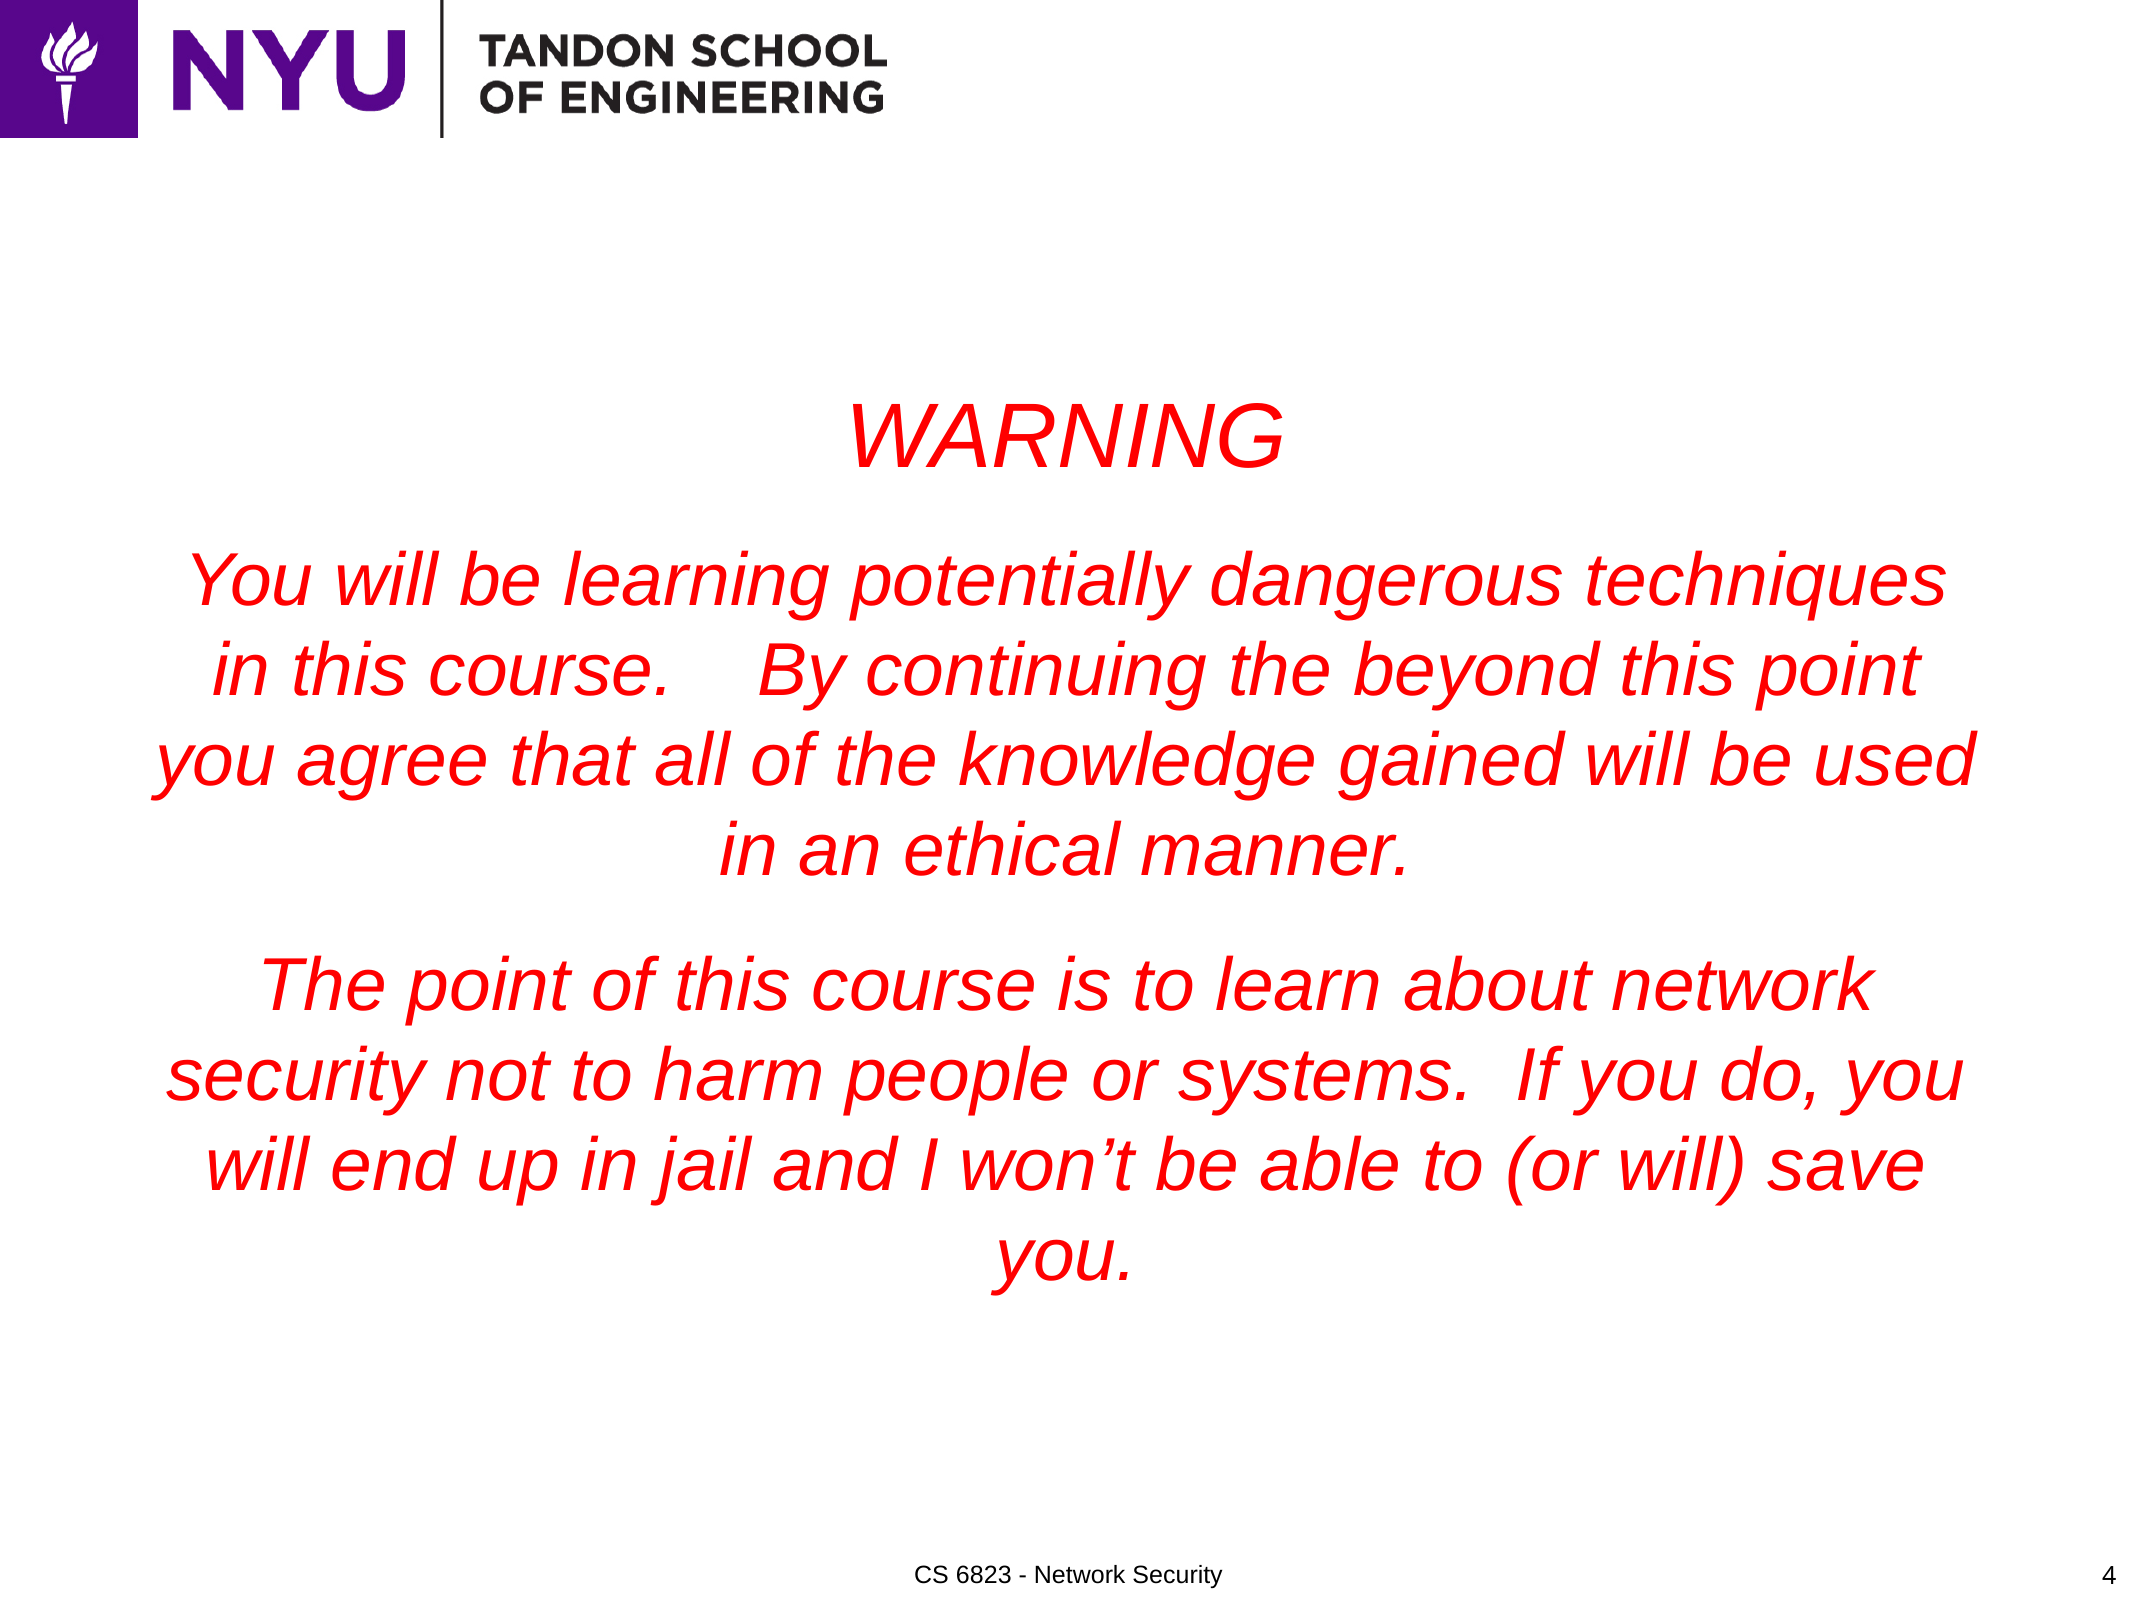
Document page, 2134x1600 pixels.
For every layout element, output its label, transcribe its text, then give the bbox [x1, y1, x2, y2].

picture [0, 0, 887, 138]
text_box WARNING You will be learning potentially dangerous techniques in this course. By continuing the beyond this point you agree that all of the knowledge gained will be used in an ethical manner. The point of this course is to learn about network security not to harm people or systems. If you do, you will end up in jail and I won’t be able to (or will) save you. [141, 762, 1992, 1305]
text_box <number> [2087, 1552, 2132, 1598]
